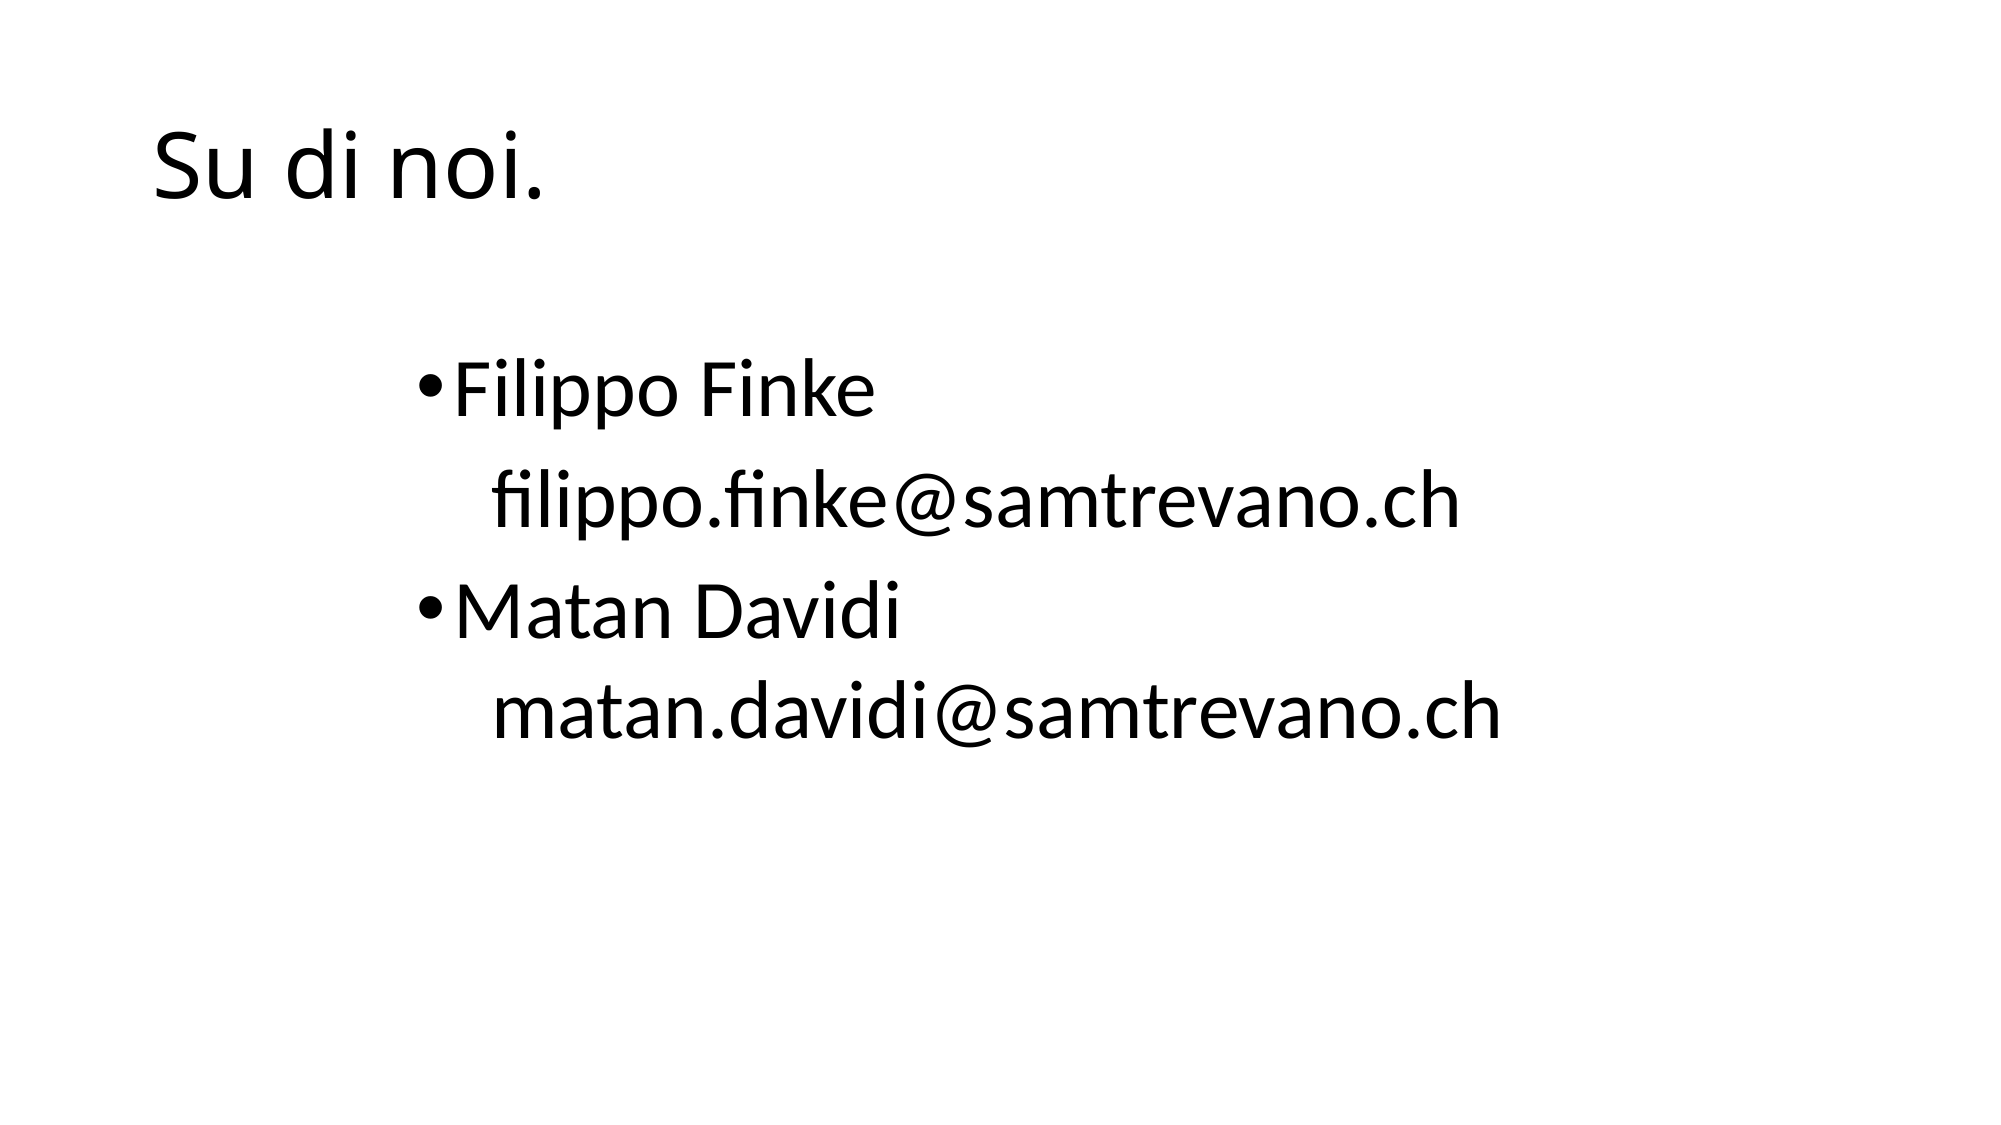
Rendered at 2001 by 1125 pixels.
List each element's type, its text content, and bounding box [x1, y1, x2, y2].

list Filippo Finke filippo.finke@samtrevano.ch Matan Davidi matan.davidi@samtrevano.ch [401, 337, 1599, 788]
title Su di noi. [137, 59, 1863, 278]
